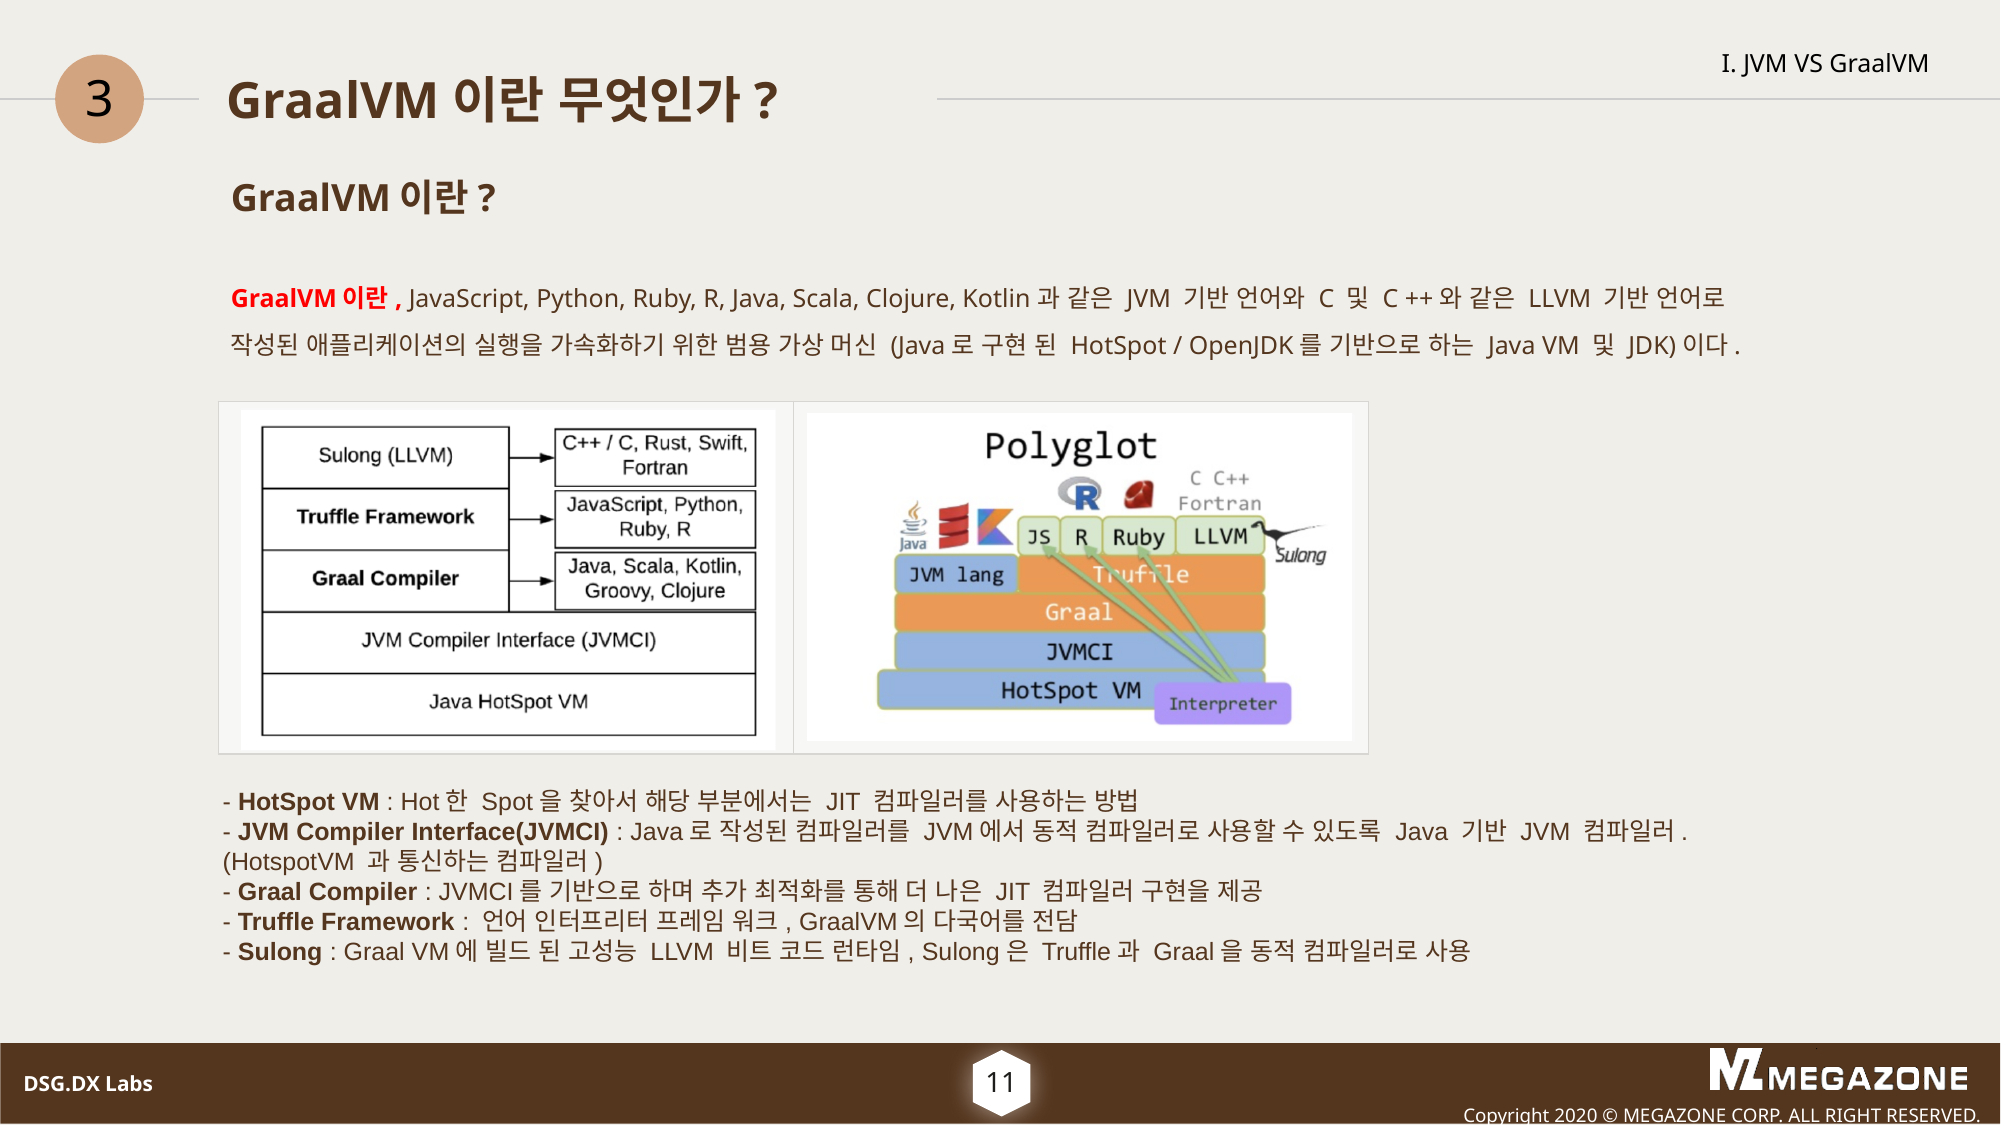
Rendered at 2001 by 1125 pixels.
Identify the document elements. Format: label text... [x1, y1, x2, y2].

table_header [794, 402, 1368, 753]
text_box - HotSpot VM : Hot한 Spot을 찾아서 해당 부분에서는 JIT 컴파일러를 사용하는 방법 - JVM Compiler Interface(JVMCI) : Java로 작성된 컴파일러를 JVM에서 동적 컴파일러로 사용할 수 있도록 Java 기반 JVM 컴파일러. (HotspotVM 과 통신하는 컴파일러) - Graal Compiler : JVMCI를 기반으로 하며 추가 최적화를 통해 더 나은 JIT 컴파일러 구현을 제공 - Truffle Framework : 언어 인터프리터 프레임 워크, GraalVM의 다국어를 전담 - Sulong : Graal VM에 빌드 된 고성능 LLVM 비트 코드 런타임, Sulong은 Truffle과 Graal을 동적 컴파일러로 사용 [207, 778, 1732, 973]
text_box 3 [54, 50, 145, 143]
table_header [219, 402, 793, 753]
picture [1710, 1048, 1967, 1090]
title I. JVM VS GraalVM [1331, 28, 1945, 97]
list GraalVM이란? GraalVM이란, JavaScript, Python, Ruby, R, Java, Scala, Clojure, Kotlin과 같은 JVM 기반 언어와 C 및 C ++와 같은 LLVM 기반 언어로 작성된 애플리케이션의 실행을 가속화하기 위한 범용 가상 머신 (Java로 구현 된 HotSpot / OpenJDK를 기반으로 하는 Java VM 및 JDK)이다. [199, 159, 1874, 999]
picture [241, 408, 776, 751]
list GraalVM이란 무엇인가? [199, 54, 937, 143]
picture [807, 413, 1355, 741]
